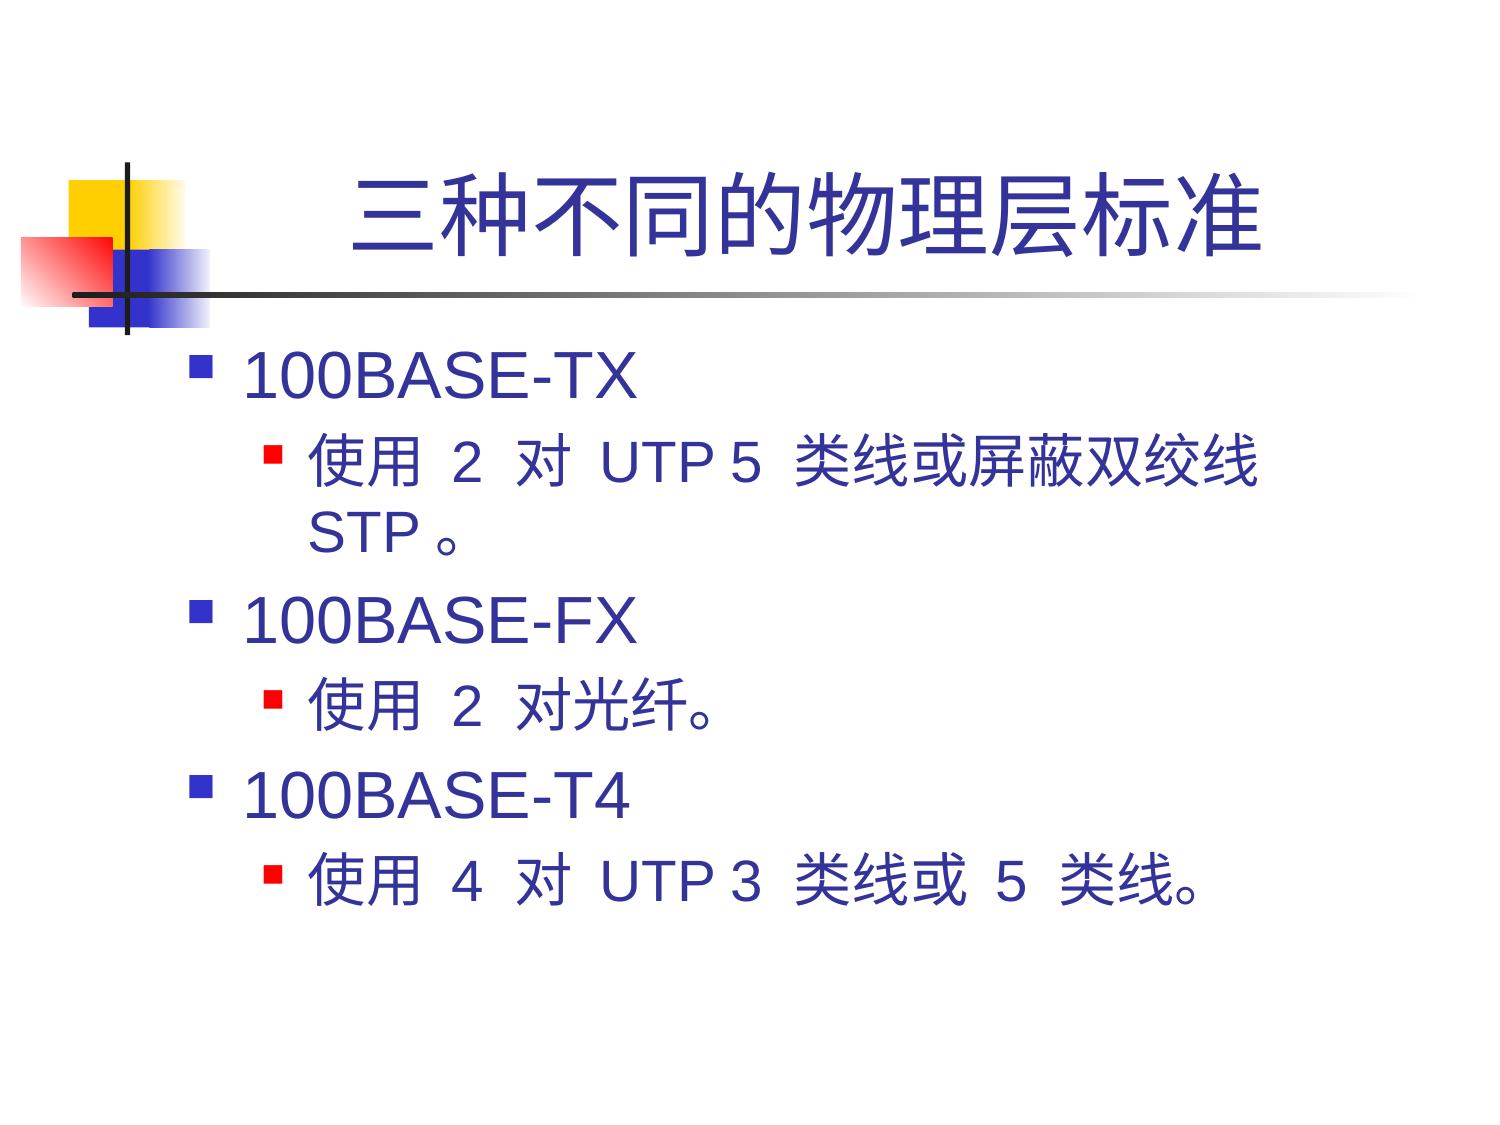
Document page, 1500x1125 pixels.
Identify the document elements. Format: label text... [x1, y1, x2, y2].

list 100BASE-TX 使用 2 对 UTP 5 类线或屏蔽双绞线 STP。 100BASE-FX 使用 2 对光纤。 100BASE-T4 使用 4 对 UTP 3 类线或 5 类线。 [170, 324, 1447, 1000]
title 三种不同的物理层标准 [150, 34, 1483, 276]
